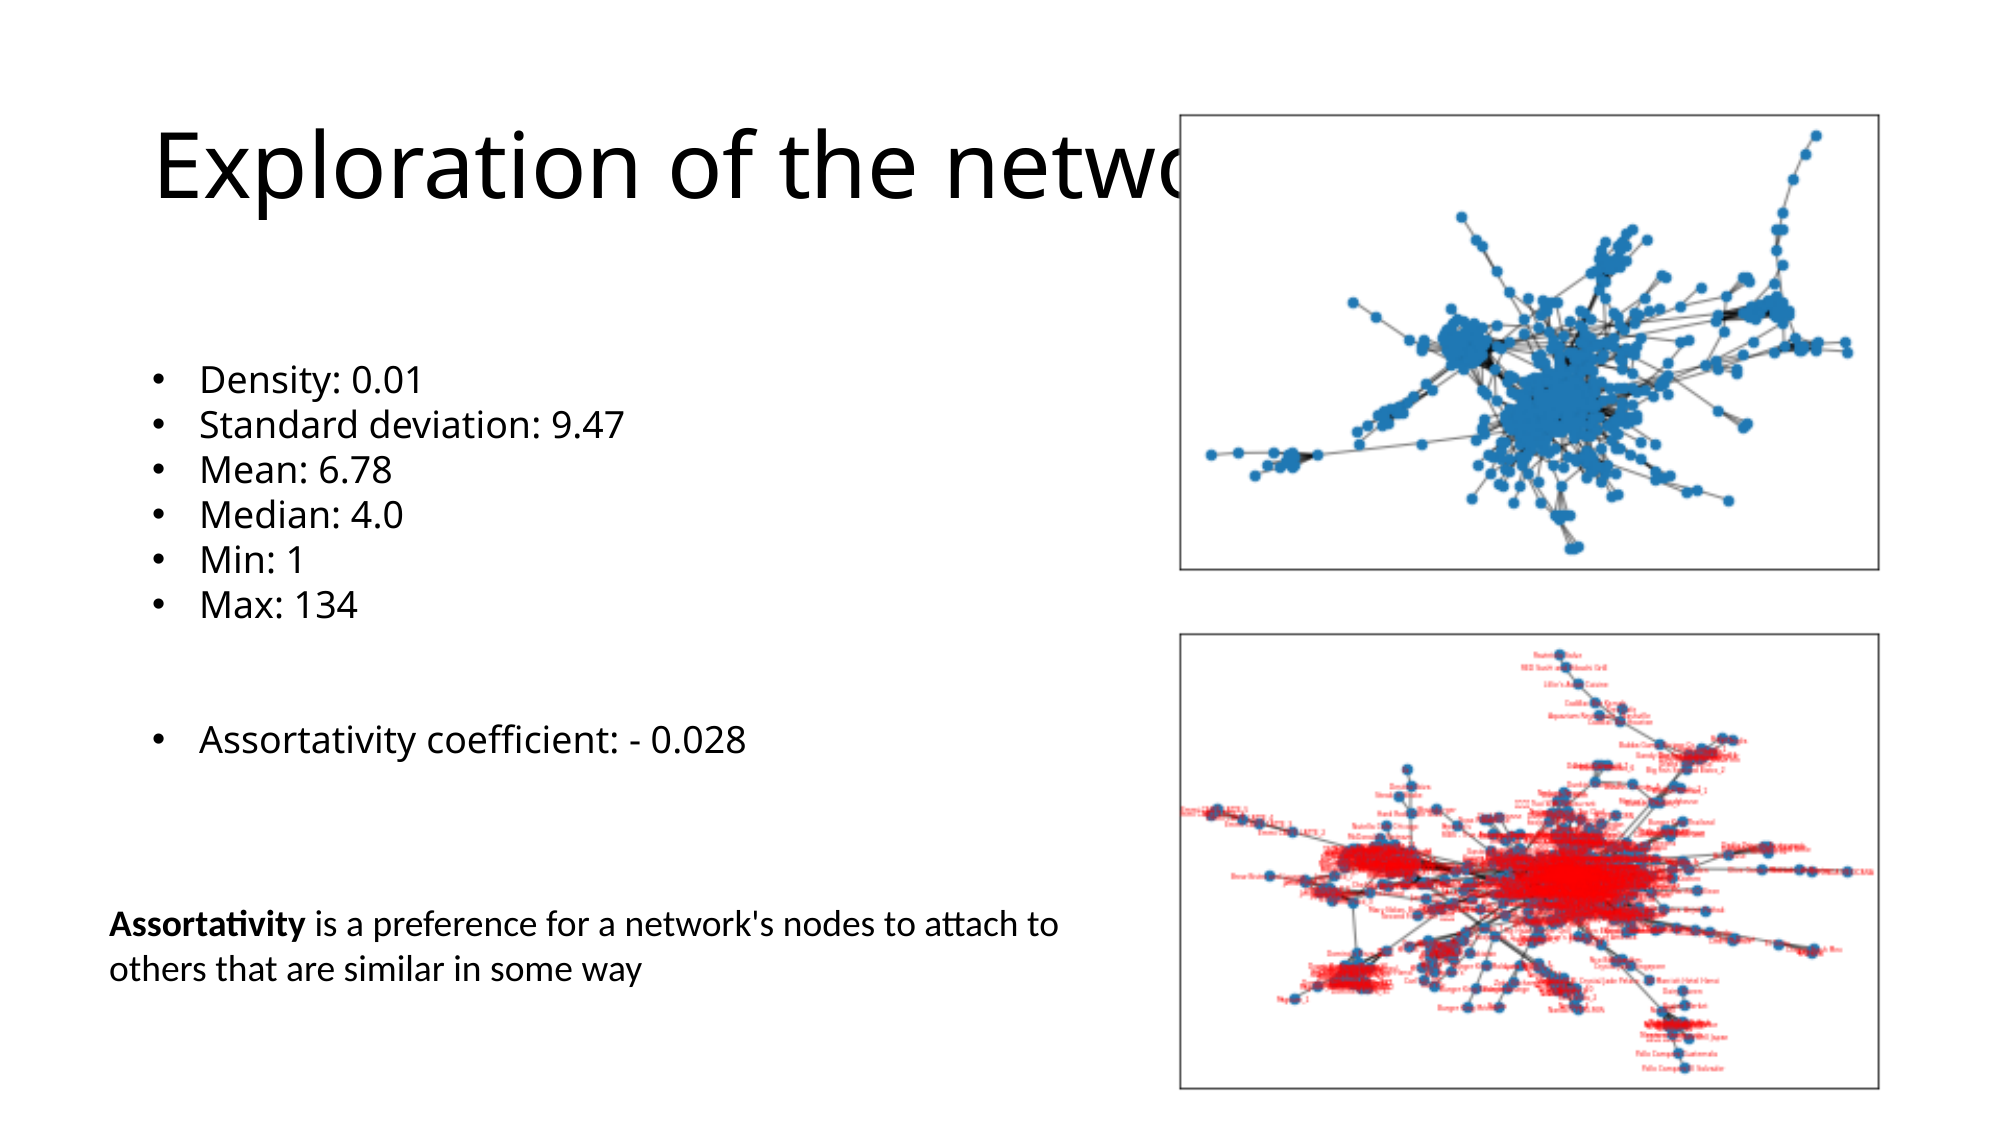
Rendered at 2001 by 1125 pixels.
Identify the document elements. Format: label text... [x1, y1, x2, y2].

title Exploration of the network [137, 59, 1863, 278]
text_box Assortativity is a preference for a network's nodes to attach to others that are similar in some way [94, 891, 1095, 997]
picture [1165, 621, 1893, 1103]
text_box Density: 0.01 Standard deviation: 9.47 Mean: 6.78 Median: 4.0 Min: 1 Max: 134 Assortativity coefficient: - 0.028 [137, 348, 1052, 859]
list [1165, 102, 1893, 584]
